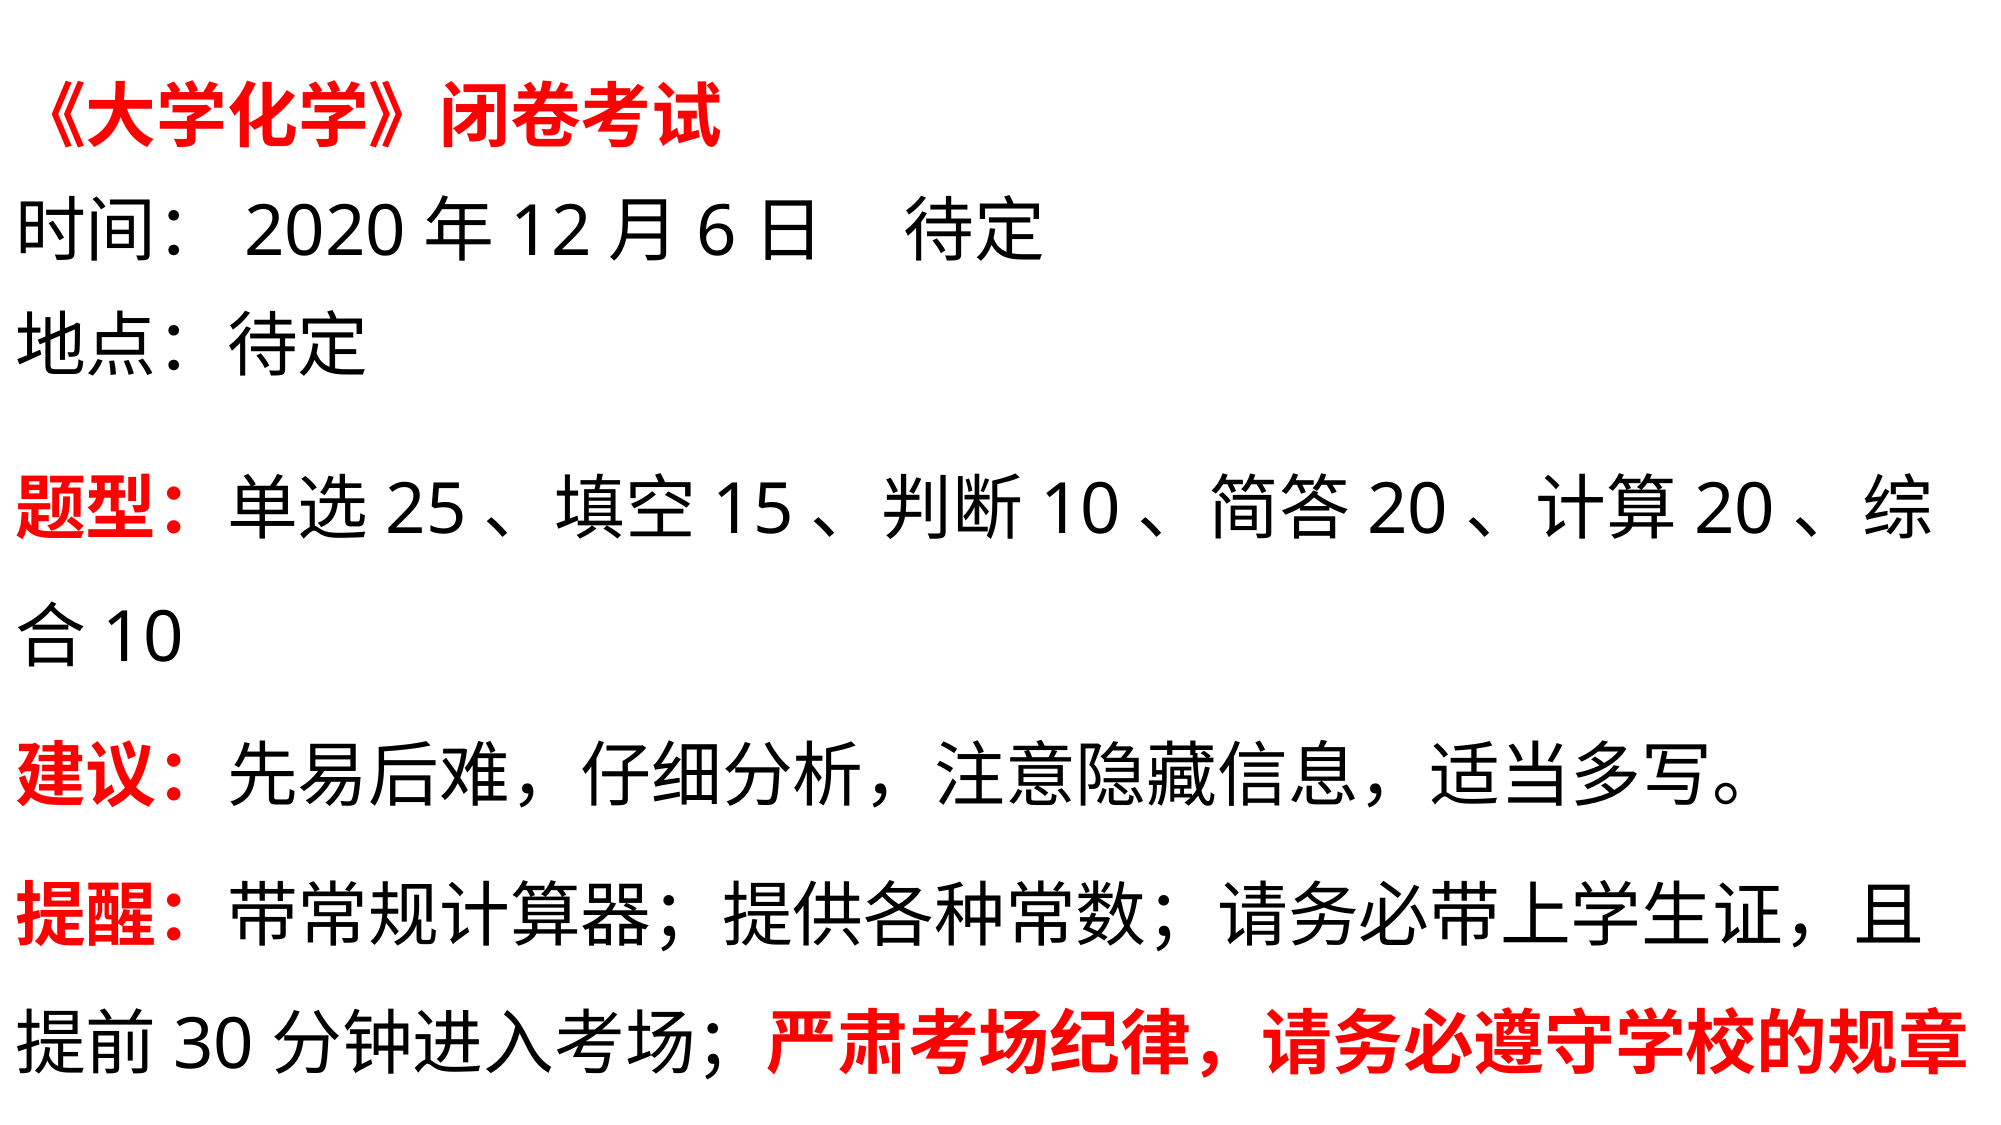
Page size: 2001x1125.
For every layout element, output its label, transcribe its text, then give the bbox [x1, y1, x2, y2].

text_box 《大学化学》闭卷考试 时间：2020年12月6日 待定 地点：待定 [0, 30, 2000, 393]
text_box 题型：单选25、填空15、判断10、简答20、计算20、综合10 建议：先易后难，仔细分析，注意隐藏信息，适当多写。 提醒：带常规计算器；提供各种常数；请务必带上学生证，且提前30分钟进入考场；严肃考场纪律，请务必遵守学校的规章制度，严禁作弊、代考、抄袭等违规行为，否则后果很严重。 [0, 412, 2000, 1091]
